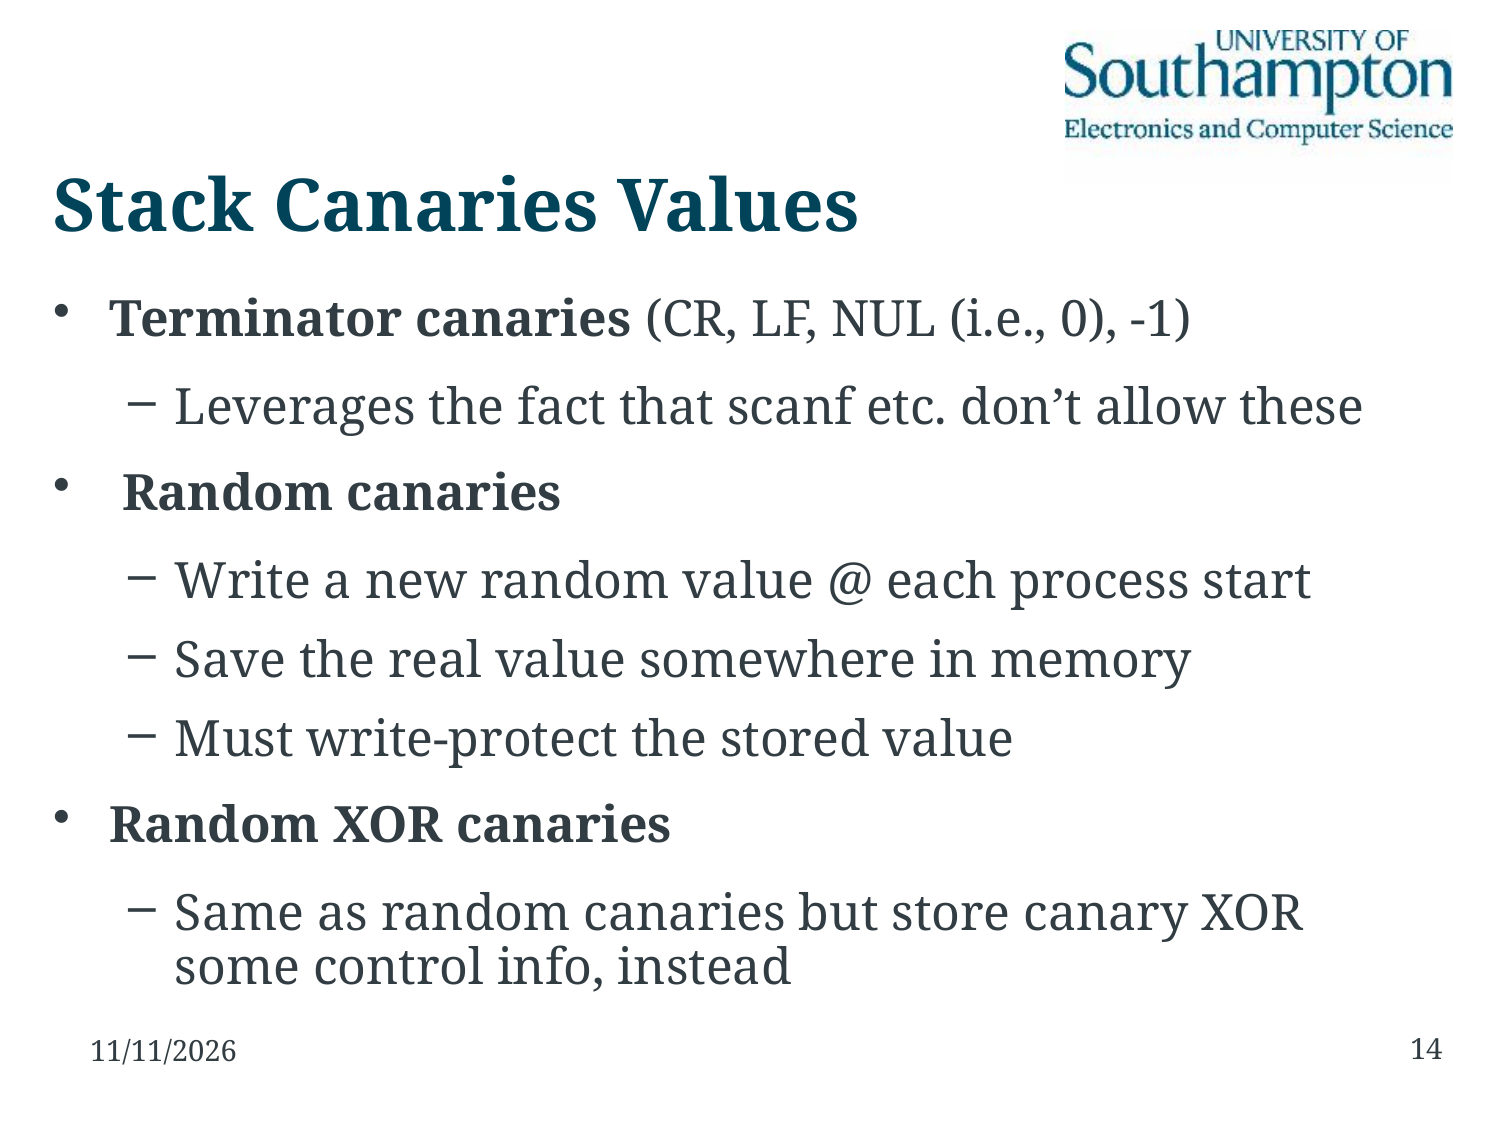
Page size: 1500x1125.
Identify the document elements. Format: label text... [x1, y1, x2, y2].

list Terminator canaries (CR, LF, NUL (i.e., 0), -1) Leverages the fact that scanf etc. don’t allow these Random canaries Write a new random value @ each process start Save the real value somewhere in memory Must write-protect the stored value Random XOR canaries Same as random canaries but store canary XOR some control info, instead [53, 278, 1447, 1022]
picture [1065, 30, 1453, 185]
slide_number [74, 1024, 426, 1103]
slide_number 14 [1092, 1022, 1443, 1102]
title Stack Canaries Values [53, 148, 1447, 256]
